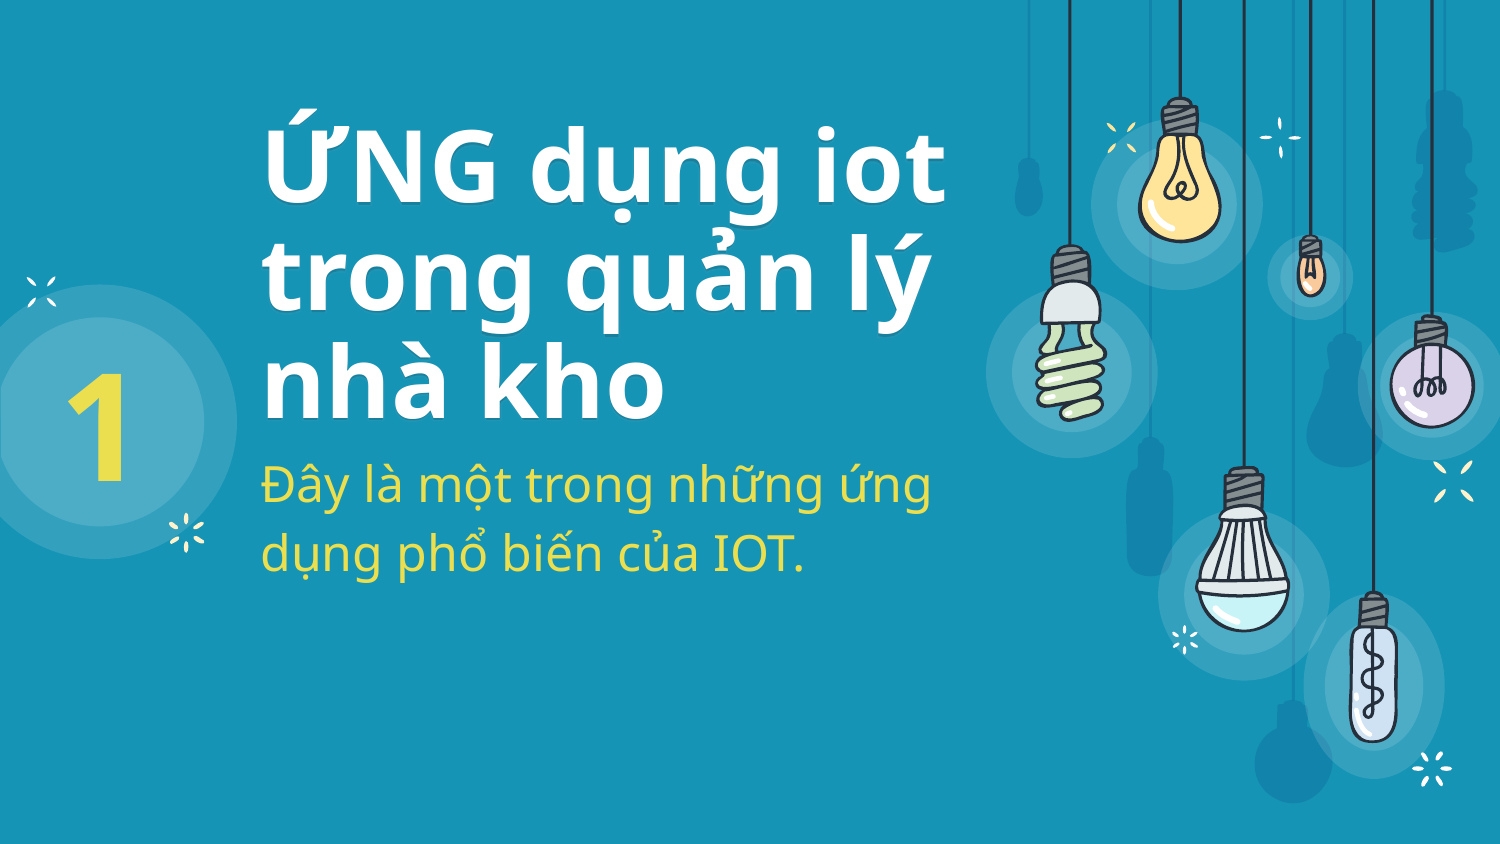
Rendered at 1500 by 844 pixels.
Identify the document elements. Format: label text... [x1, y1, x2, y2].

subtitle Đây là một trong những ứng dụng phổ biến của IOT. [260, 443, 1023, 507]
title ỨNG dụng iot trong quản lý nhà kho [260, 336, 1023, 441]
text_box 1 [0, 315, 205, 527]
